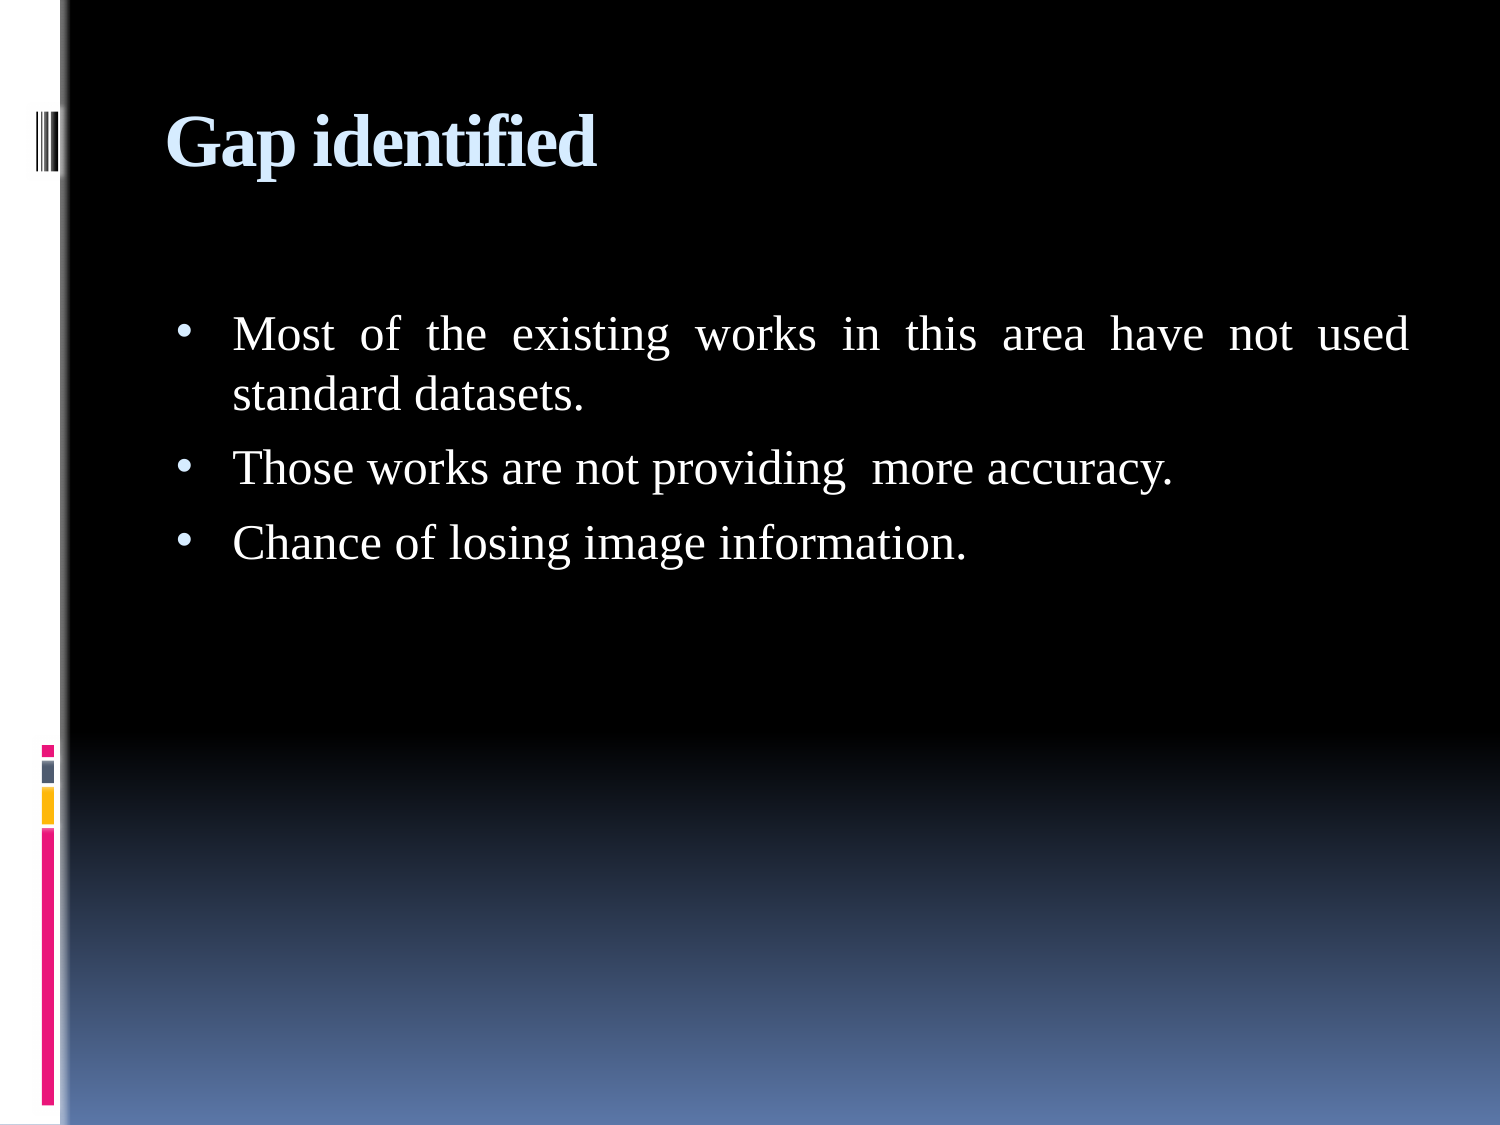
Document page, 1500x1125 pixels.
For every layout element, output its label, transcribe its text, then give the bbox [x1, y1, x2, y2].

title Gap identified [150, 83, 1425, 234]
list Most of the existing works in this area have not used standard datasets. Those works are not providing more accuracy. Chance of losing image information. [150, 292, 1425, 1043]
